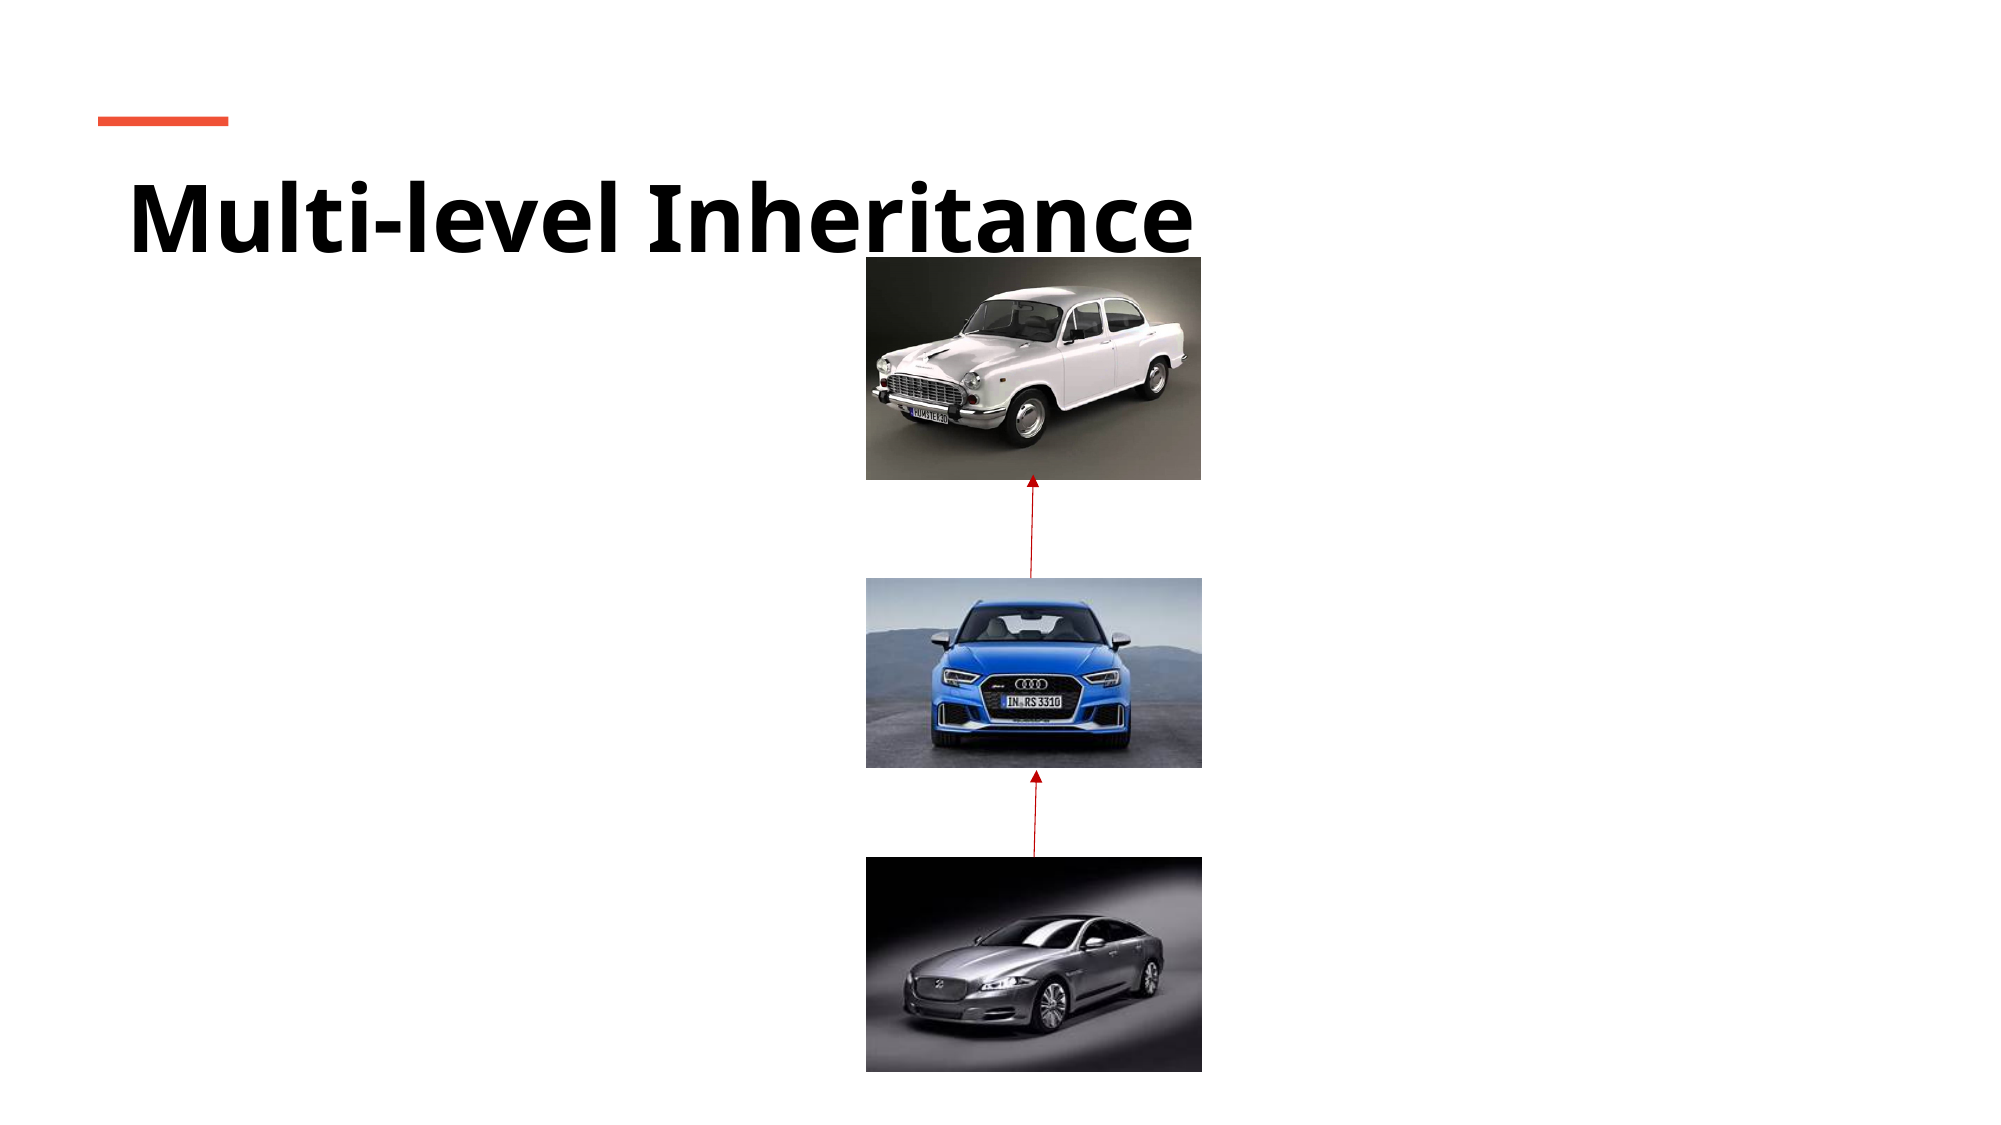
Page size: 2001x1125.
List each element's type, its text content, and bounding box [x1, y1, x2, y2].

text_box [97, 116, 230, 127]
picture [866, 857, 1202, 1072]
text_box Multi-level Inheritance [111, 151, 1963, 279]
picture [866, 578, 1202, 768]
picture [866, 257, 1201, 480]
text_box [1030, 474, 1034, 579]
text_box [86, 126, 1938, 254]
